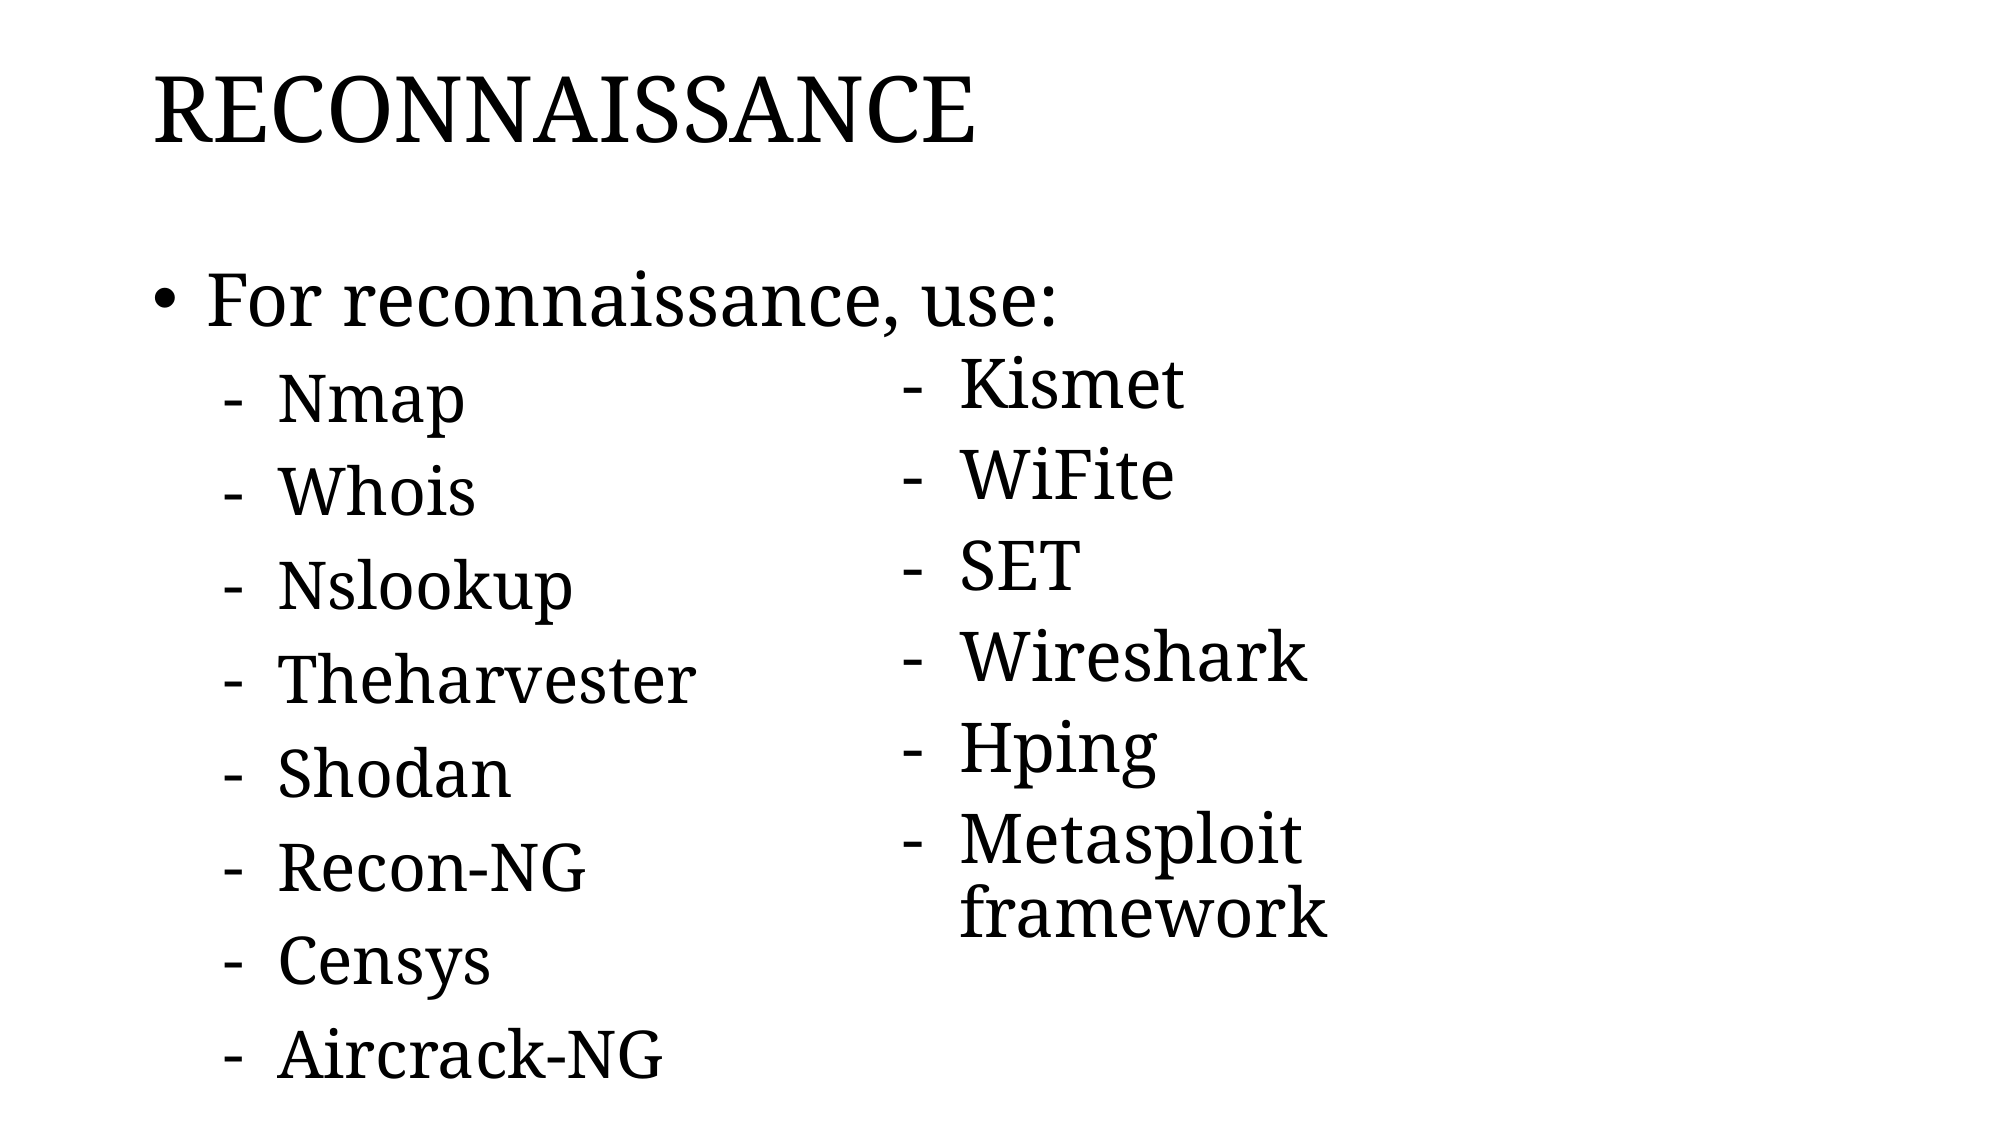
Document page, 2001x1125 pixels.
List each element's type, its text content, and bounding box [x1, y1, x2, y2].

text_box Kismet WiFite SET Wireshark Hping Metasploit framework [813, 342, 1476, 960]
list For reconnaissance, use: Nmap Whois Nslookup Theharvester Shodan Recon-NG Censys Aircrack-NG [137, 246, 1863, 1103]
title RECONNAISSANCE [137, 22, 1863, 204]
